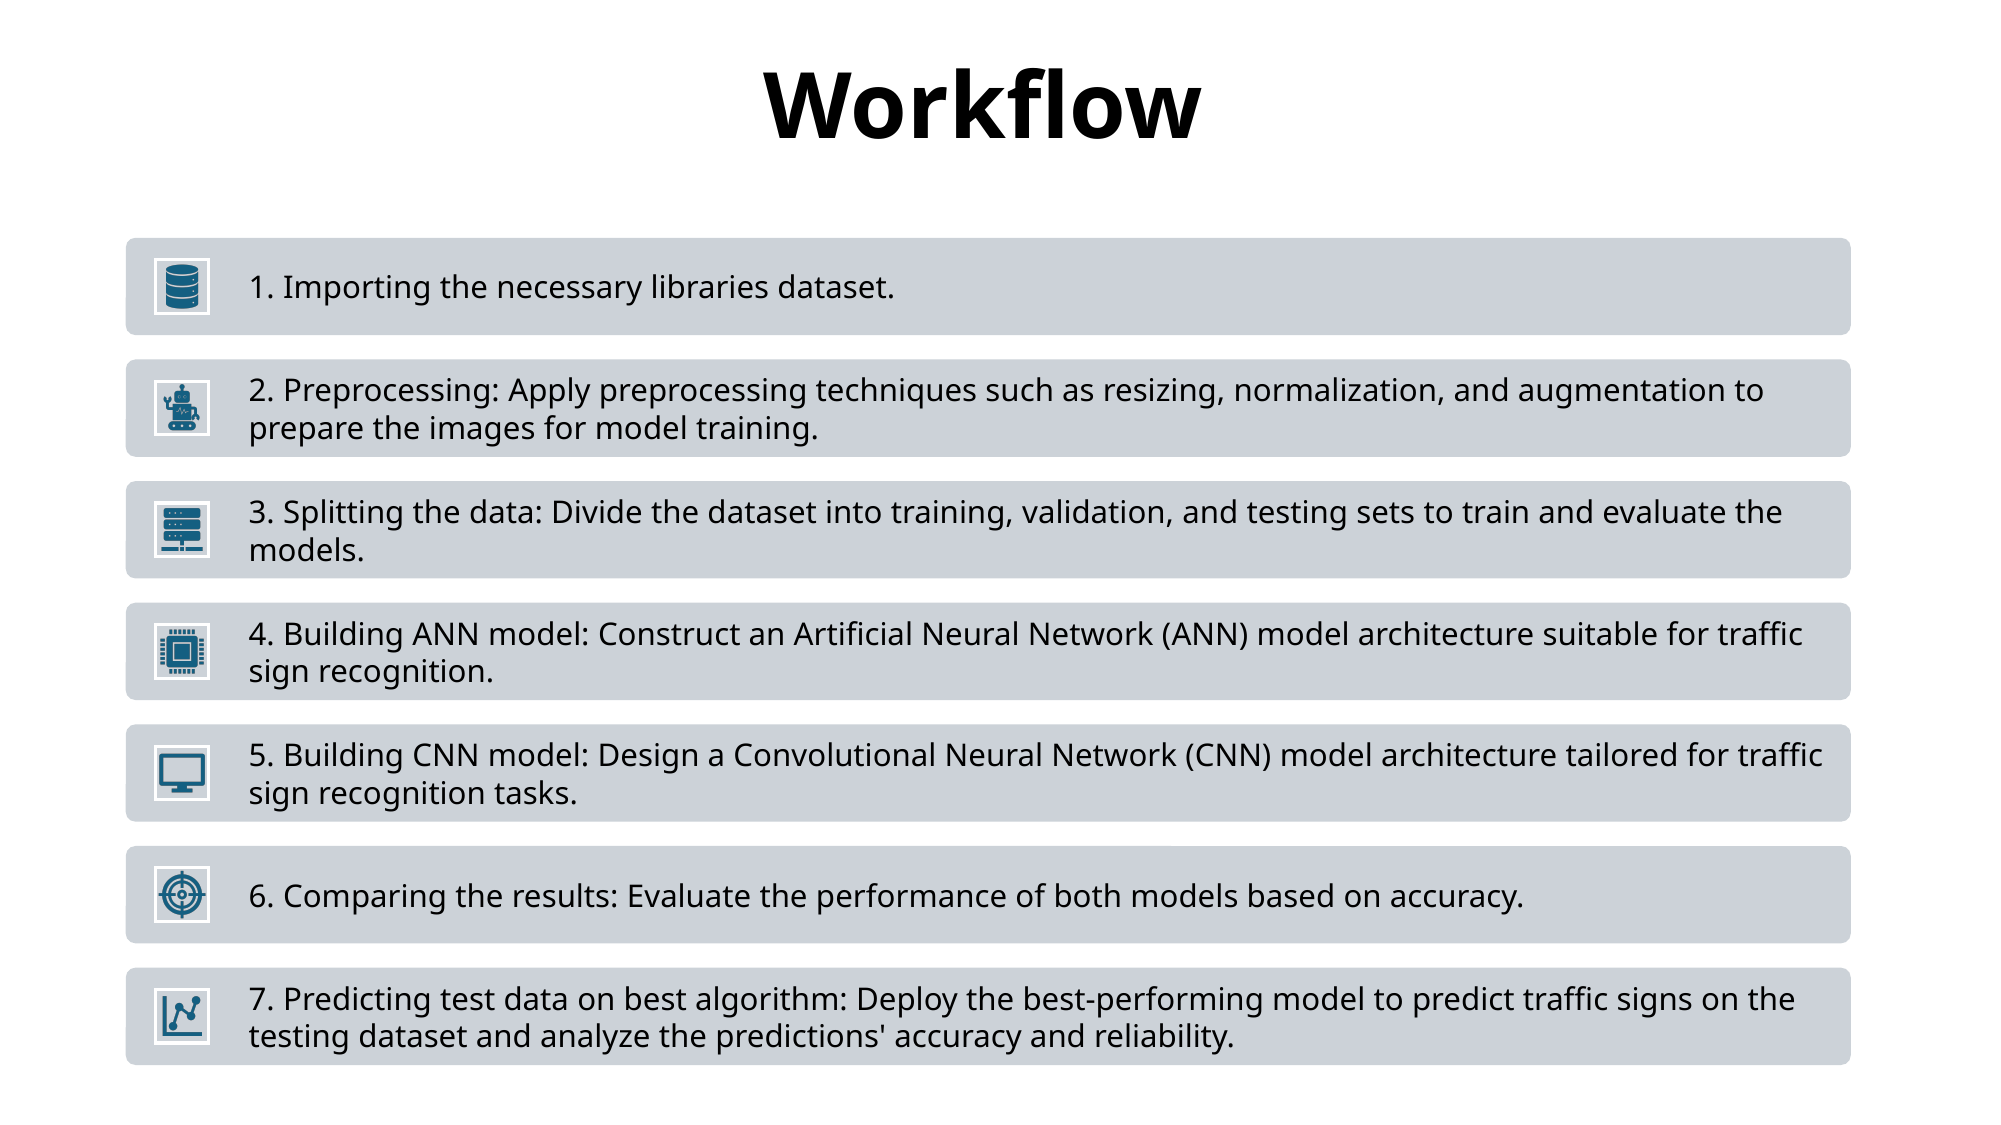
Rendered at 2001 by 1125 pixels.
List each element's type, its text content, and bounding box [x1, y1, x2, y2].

title Workflow [15, 0, 2000, 218]
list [125, 237, 1852, 1066]
